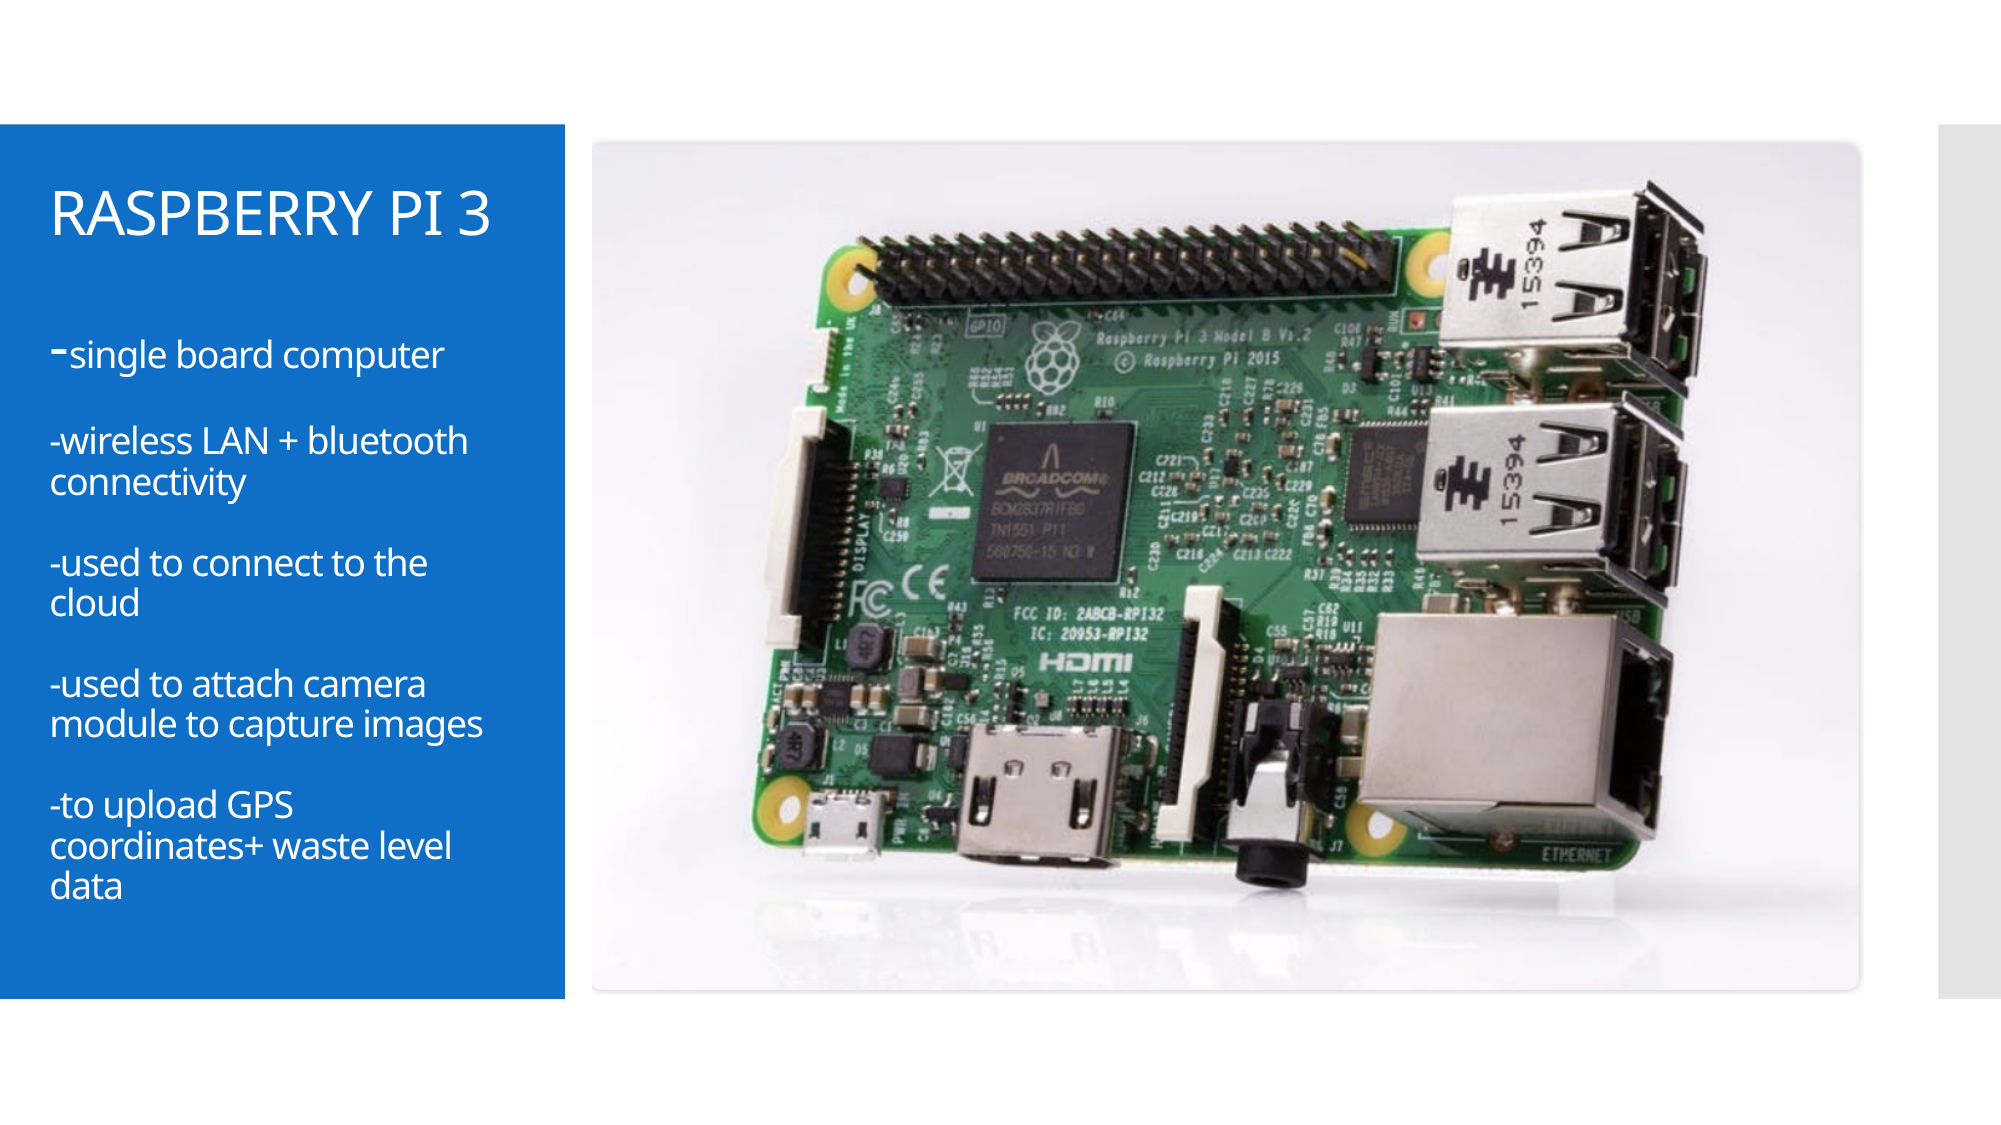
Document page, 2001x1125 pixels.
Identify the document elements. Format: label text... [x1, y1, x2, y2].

title RASPBERRY PI 3 -single board computer -wireless LAN + bluetooth connectivity -used to connect to the cloud -used to attach camera module to capture images -to upload GPS coordinates+ waste level data [34, 167, 518, 923]
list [592, 137, 1864, 995]
